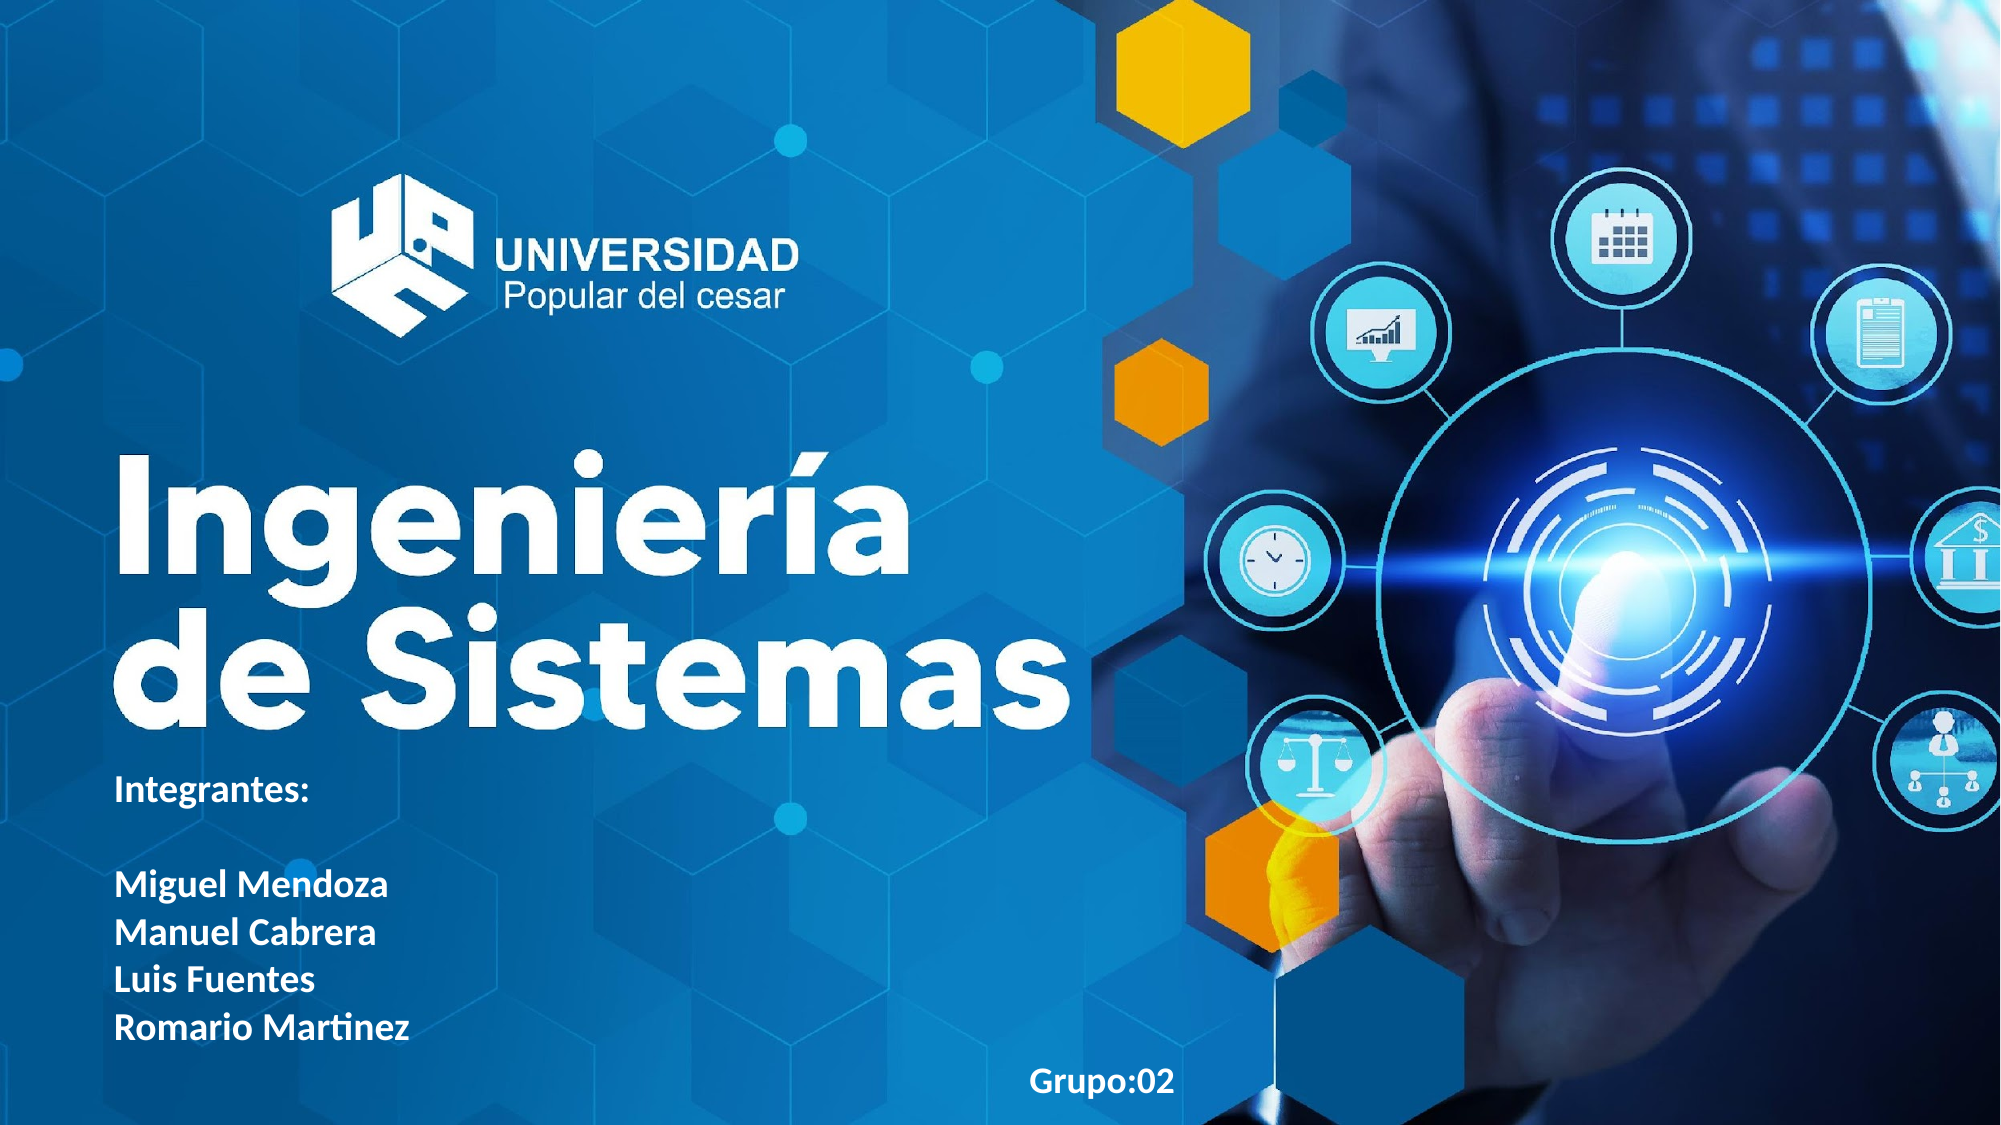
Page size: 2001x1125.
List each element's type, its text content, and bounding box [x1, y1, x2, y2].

picture [0, 0, 2001, 1125]
text_box Grupo:02 [1014, 1048, 1233, 1109]
text_box Integrantes: Miguel Mendoza Manuel Cabrera Luis Fuentes Romario Martinez [98, 748, 1060, 1125]
